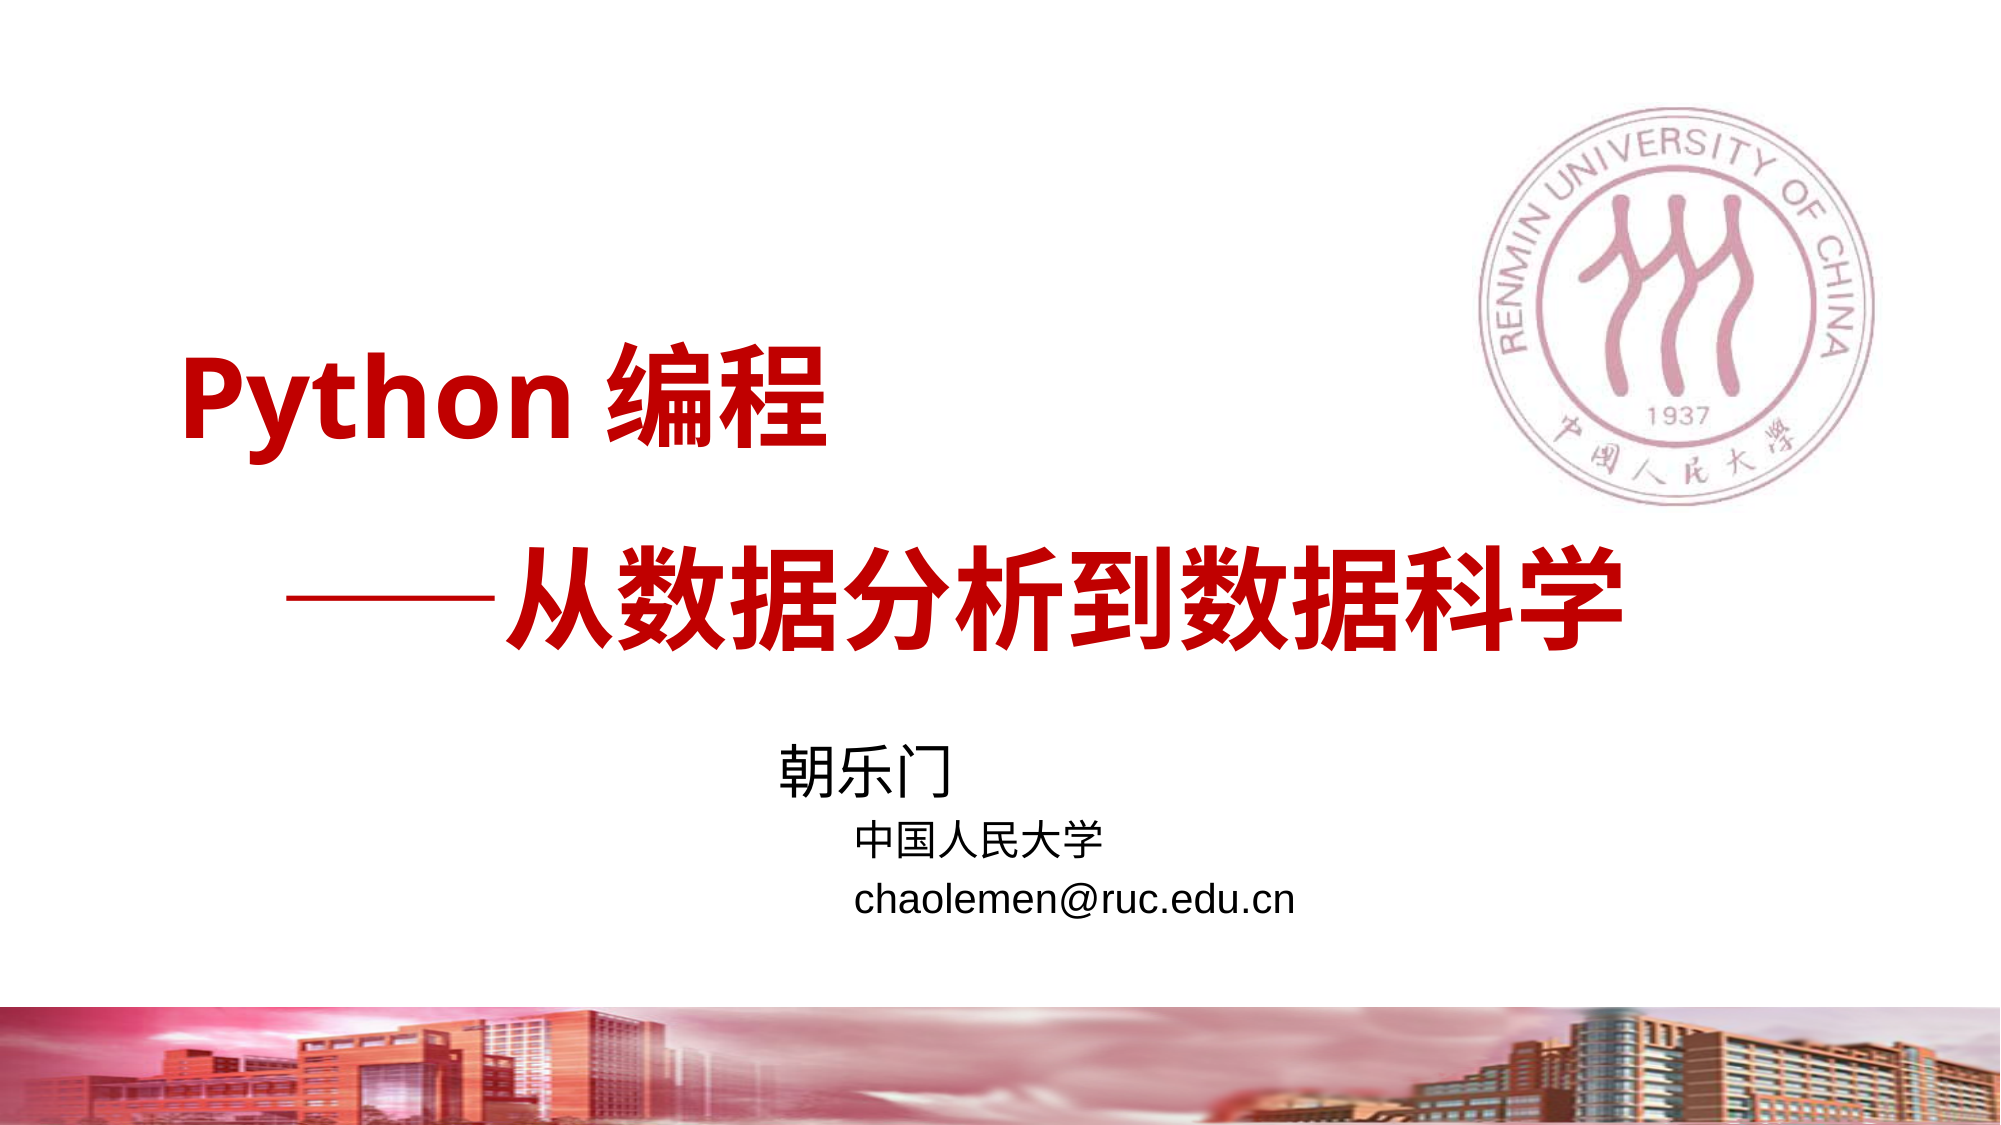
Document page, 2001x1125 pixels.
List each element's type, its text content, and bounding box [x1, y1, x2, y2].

picture [0, 1007, 2000, 1125]
subtitle 朝乐门 中国人民大学 chaolemen@ruc.edu.cn [763, 727, 1591, 1016]
title Python编程 ——从数据分析到数据科学 [161, 225, 1802, 697]
picture [1472, 102, 1883, 513]
